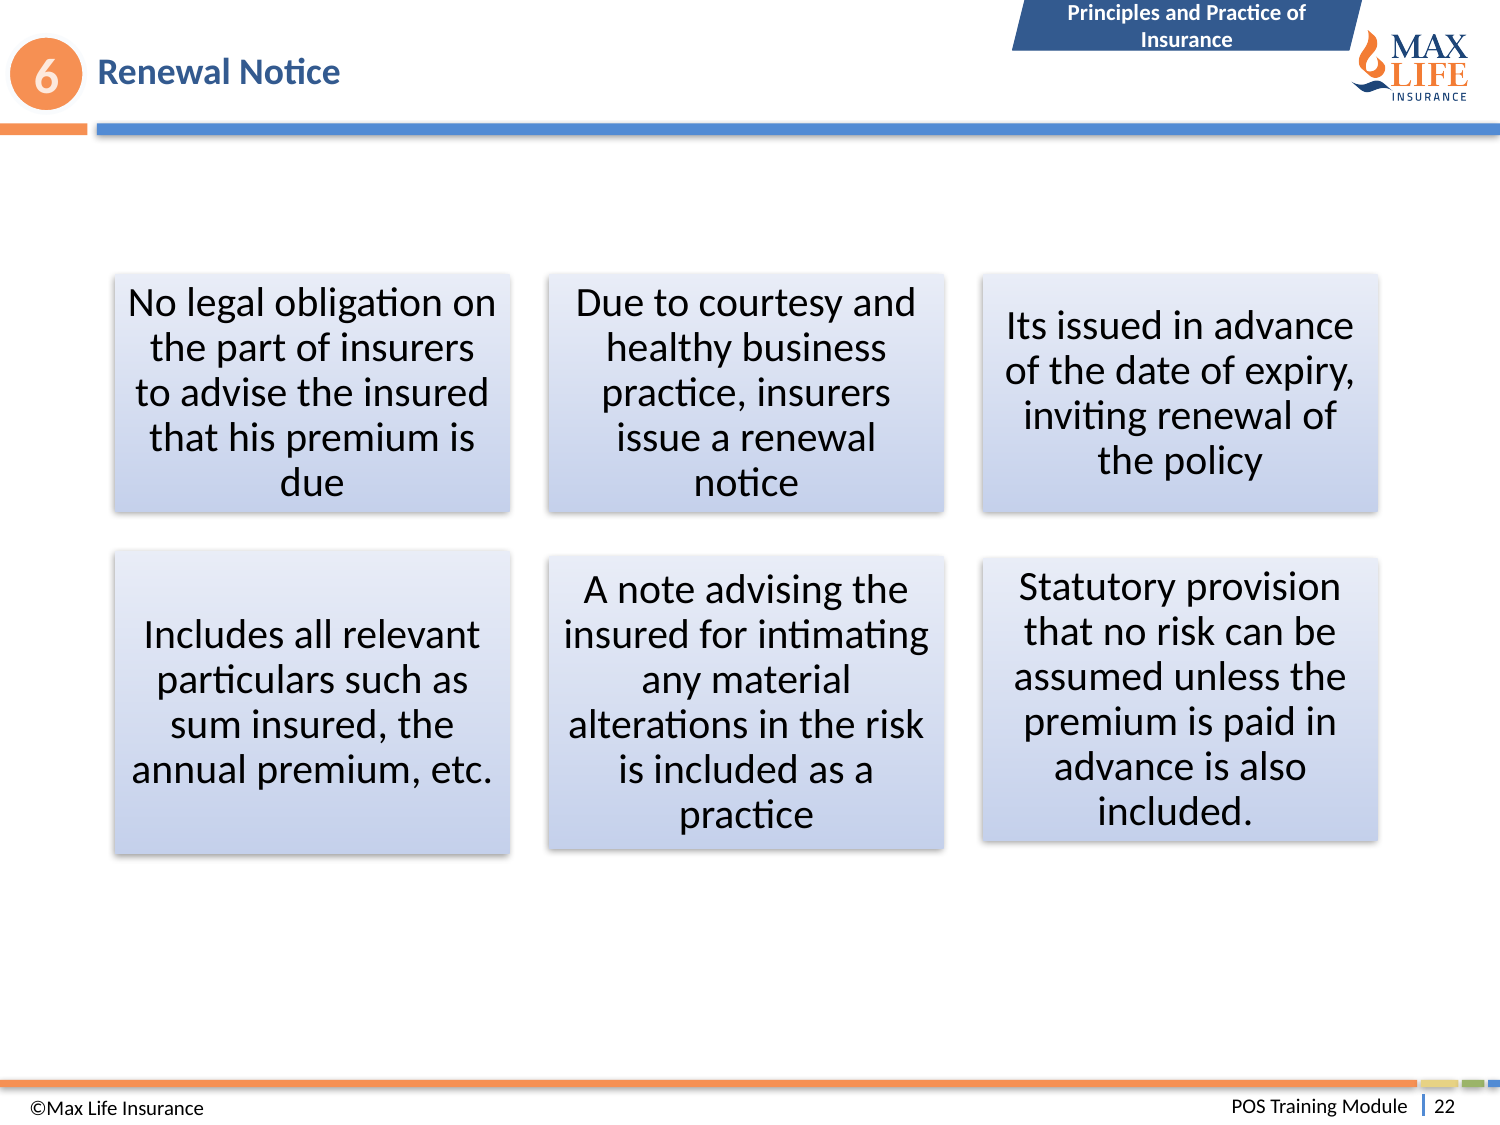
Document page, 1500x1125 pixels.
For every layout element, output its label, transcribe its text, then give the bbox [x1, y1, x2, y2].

text_box Principles and Practice of Insurance [1012, 0, 1362, 51]
text_box 6 [5, 33, 87, 115]
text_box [114, 186, 1378, 942]
picture [1388, 30, 1468, 101]
slide_number 22 [1422, 1090, 1468, 1121]
title Renewal Notice [97, 16, 1388, 123]
footer POS Training Module [1095, 1090, 1416, 1121]
text_box ©Max Life Insurance [14, 1087, 484, 1122]
